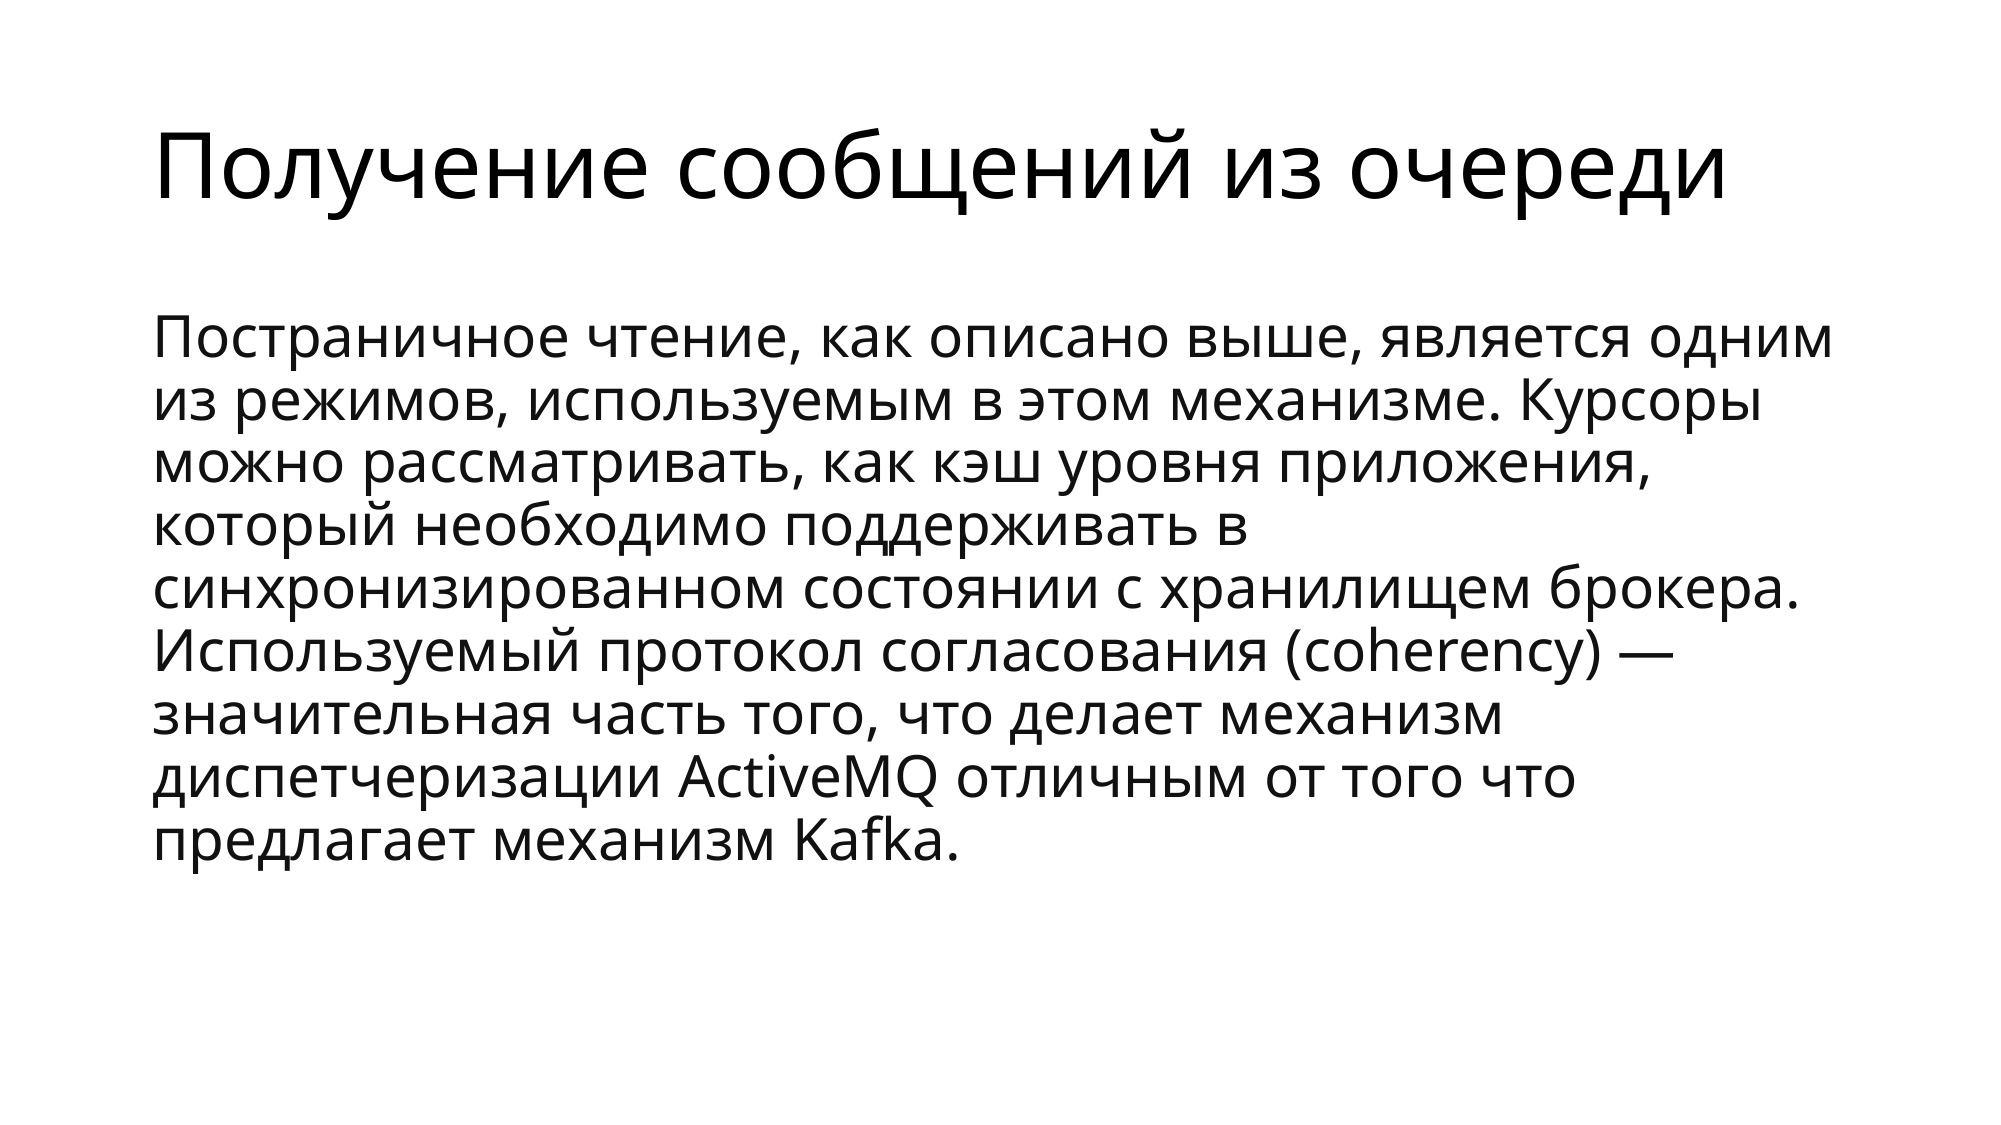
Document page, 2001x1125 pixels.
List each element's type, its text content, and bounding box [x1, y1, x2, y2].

list Постраничное чтение, как описано выше, является одним из режимов, используемым в этом механизме. Курсоры можно рассматривать, как кэш уровня приложения, который необходимо поддерживать в синхронизированном состоянии с хранилищем брокера. Используемый протокол согласования (coherency) — значительная часть того, что делает механизм диспетчеризации ActiveMQ отличным от того что предлагает механизм Kafka. [137, 299, 1863, 1014]
title Получение сообщений из очереди [137, 59, 1863, 278]
